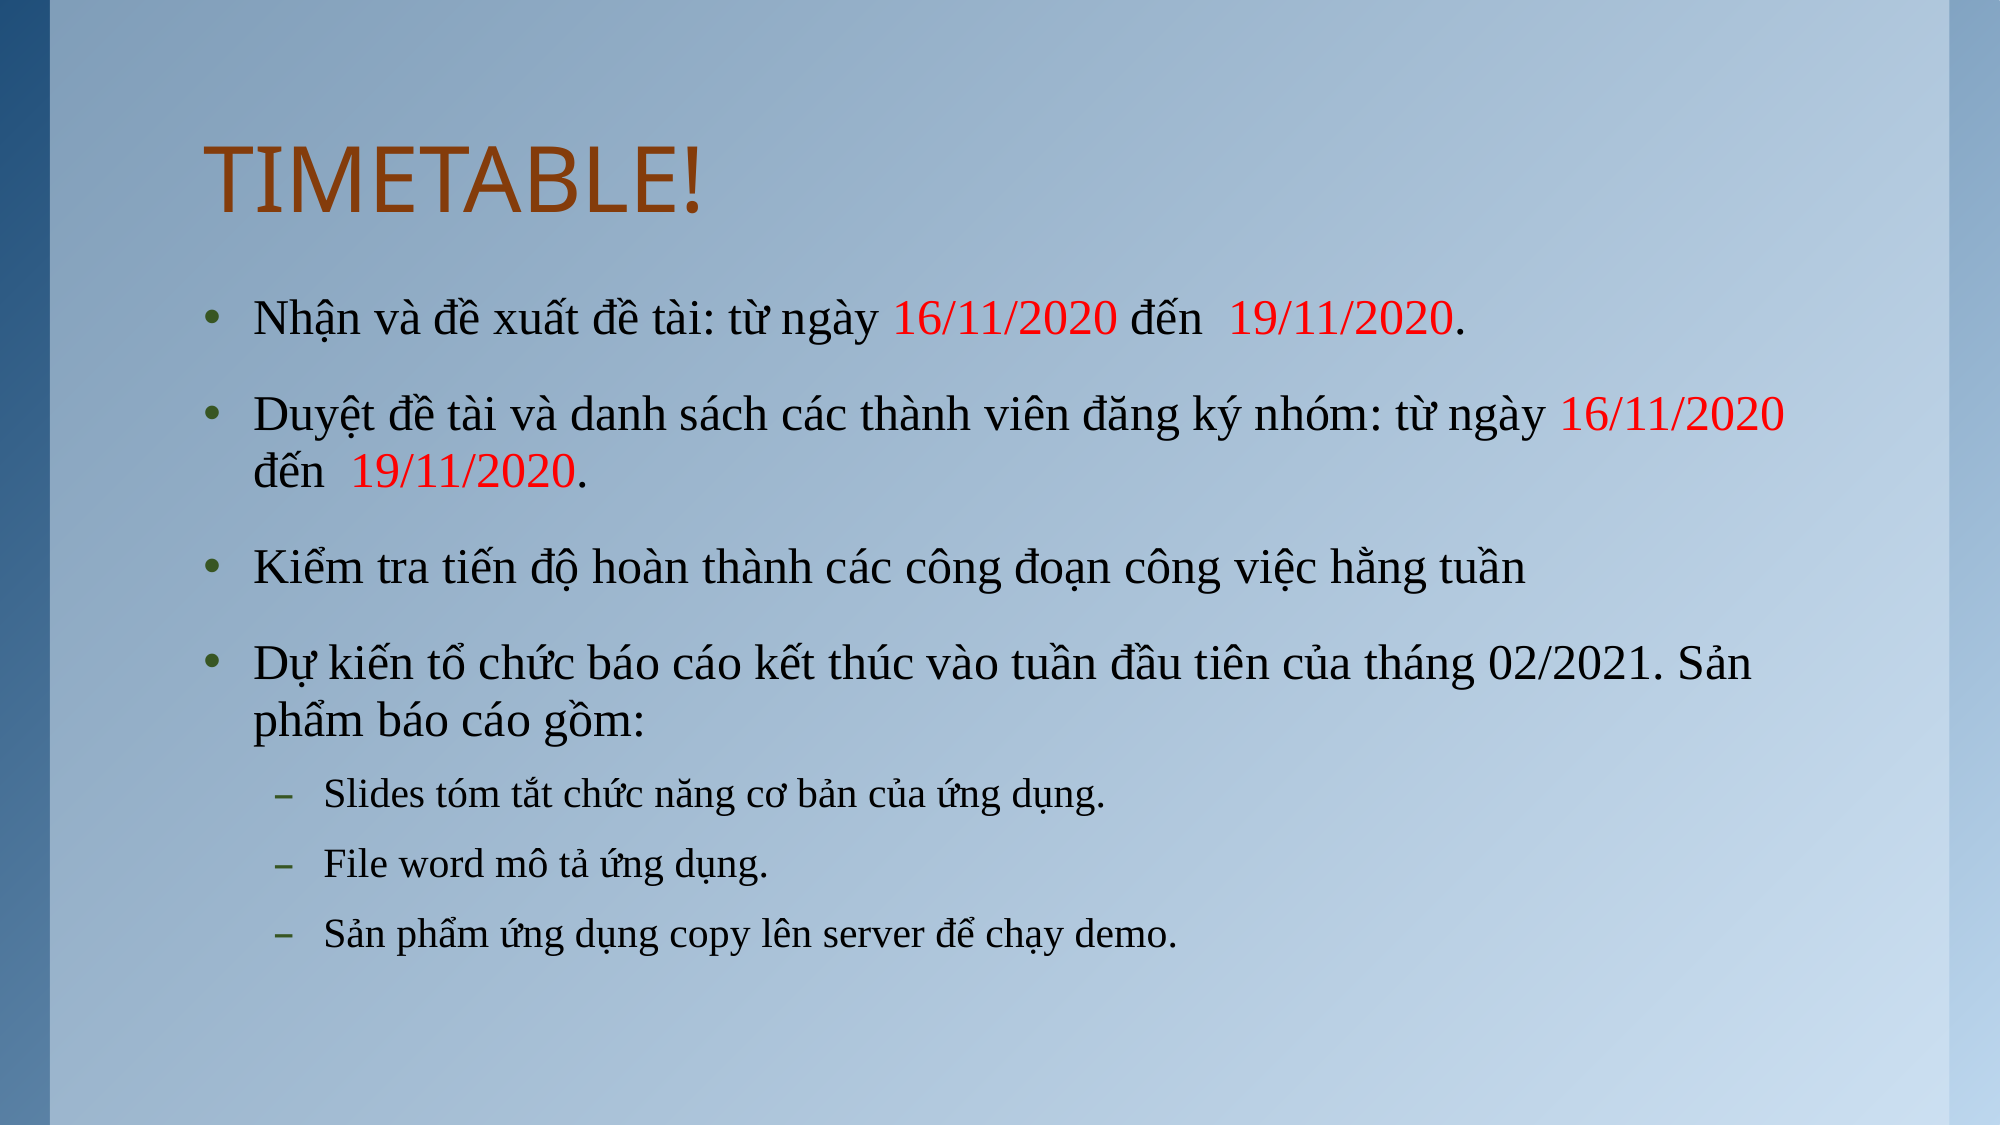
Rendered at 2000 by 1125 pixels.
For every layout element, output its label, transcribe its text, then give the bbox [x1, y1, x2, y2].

list Nhận và đề xuất đề tài: từ ngày 16/11/2020 đến 19/11/2020. Duyệt đề tài và danh sách các thành viên đăng ký nhóm: từ ngày 16/11/2020 đến 19/11/2020. Kiểm tra tiến độ hoàn thành các công đoạn công việc hằng tuần Dự kiến tổ chức báo cáo kết thúc vào tuần đầu tiên của tháng 02/2021. Sản phẩm báo cáo gồm: Slides tóm tắt chức năng cơ bản của ứng dụng. File word mô tả ứng dụng. Sản phẩm ứng dụng copy lên server để chạy demo. [183, 279, 1850, 1013]
title TIMETABLE! [183, 12, 1850, 242]
